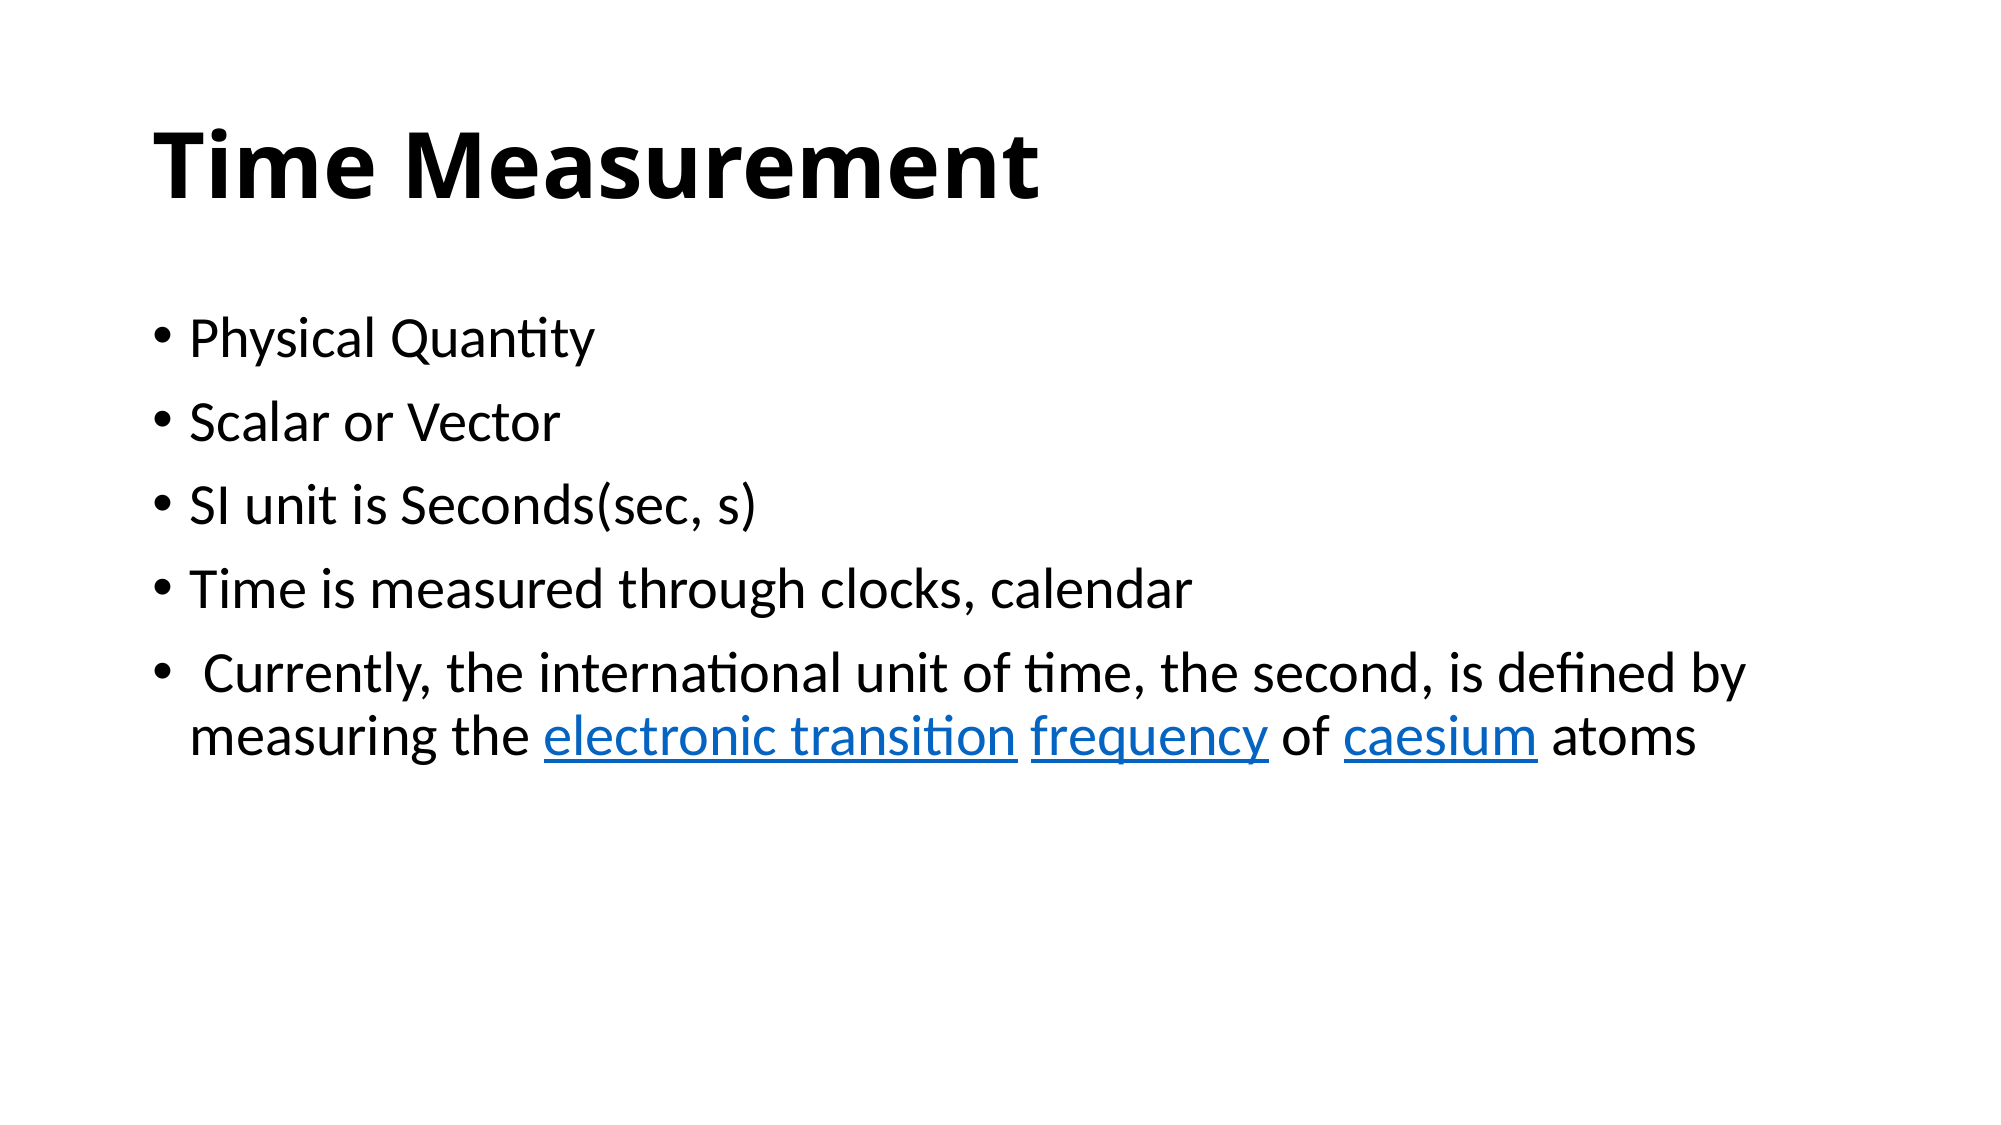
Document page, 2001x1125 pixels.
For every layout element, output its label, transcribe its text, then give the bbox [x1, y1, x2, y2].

list Physical Quantity Scalar or Vector SI unit is Seconds(sec, s) Time is measured through clocks, calendar Currently, the international unit of time, the second, is defined by measuring the electronic transition frequency of caesium atoms [137, 299, 1863, 1014]
title Time Measurement [137, 59, 1863, 278]
